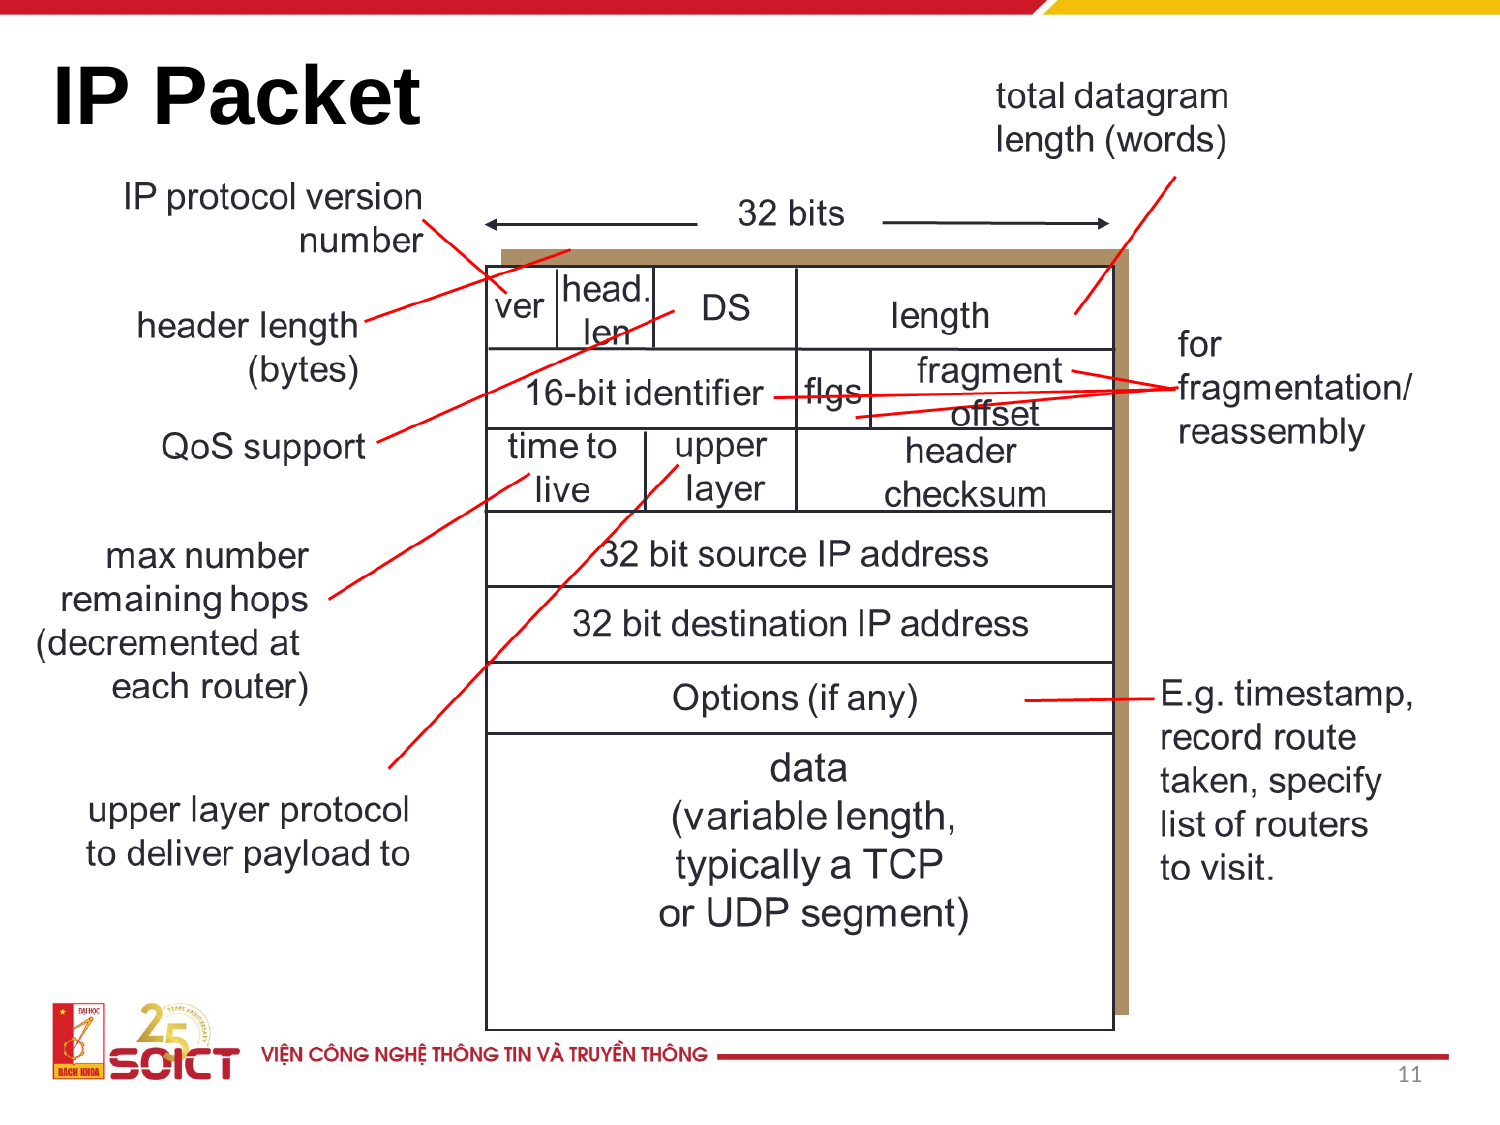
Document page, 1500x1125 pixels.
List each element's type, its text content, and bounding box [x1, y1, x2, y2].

picture [0, 0, 1500, 1125]
title IP Packet [37, 20, 1438, 175]
slide_number 11 [1059, 1042, 1438, 1103]
